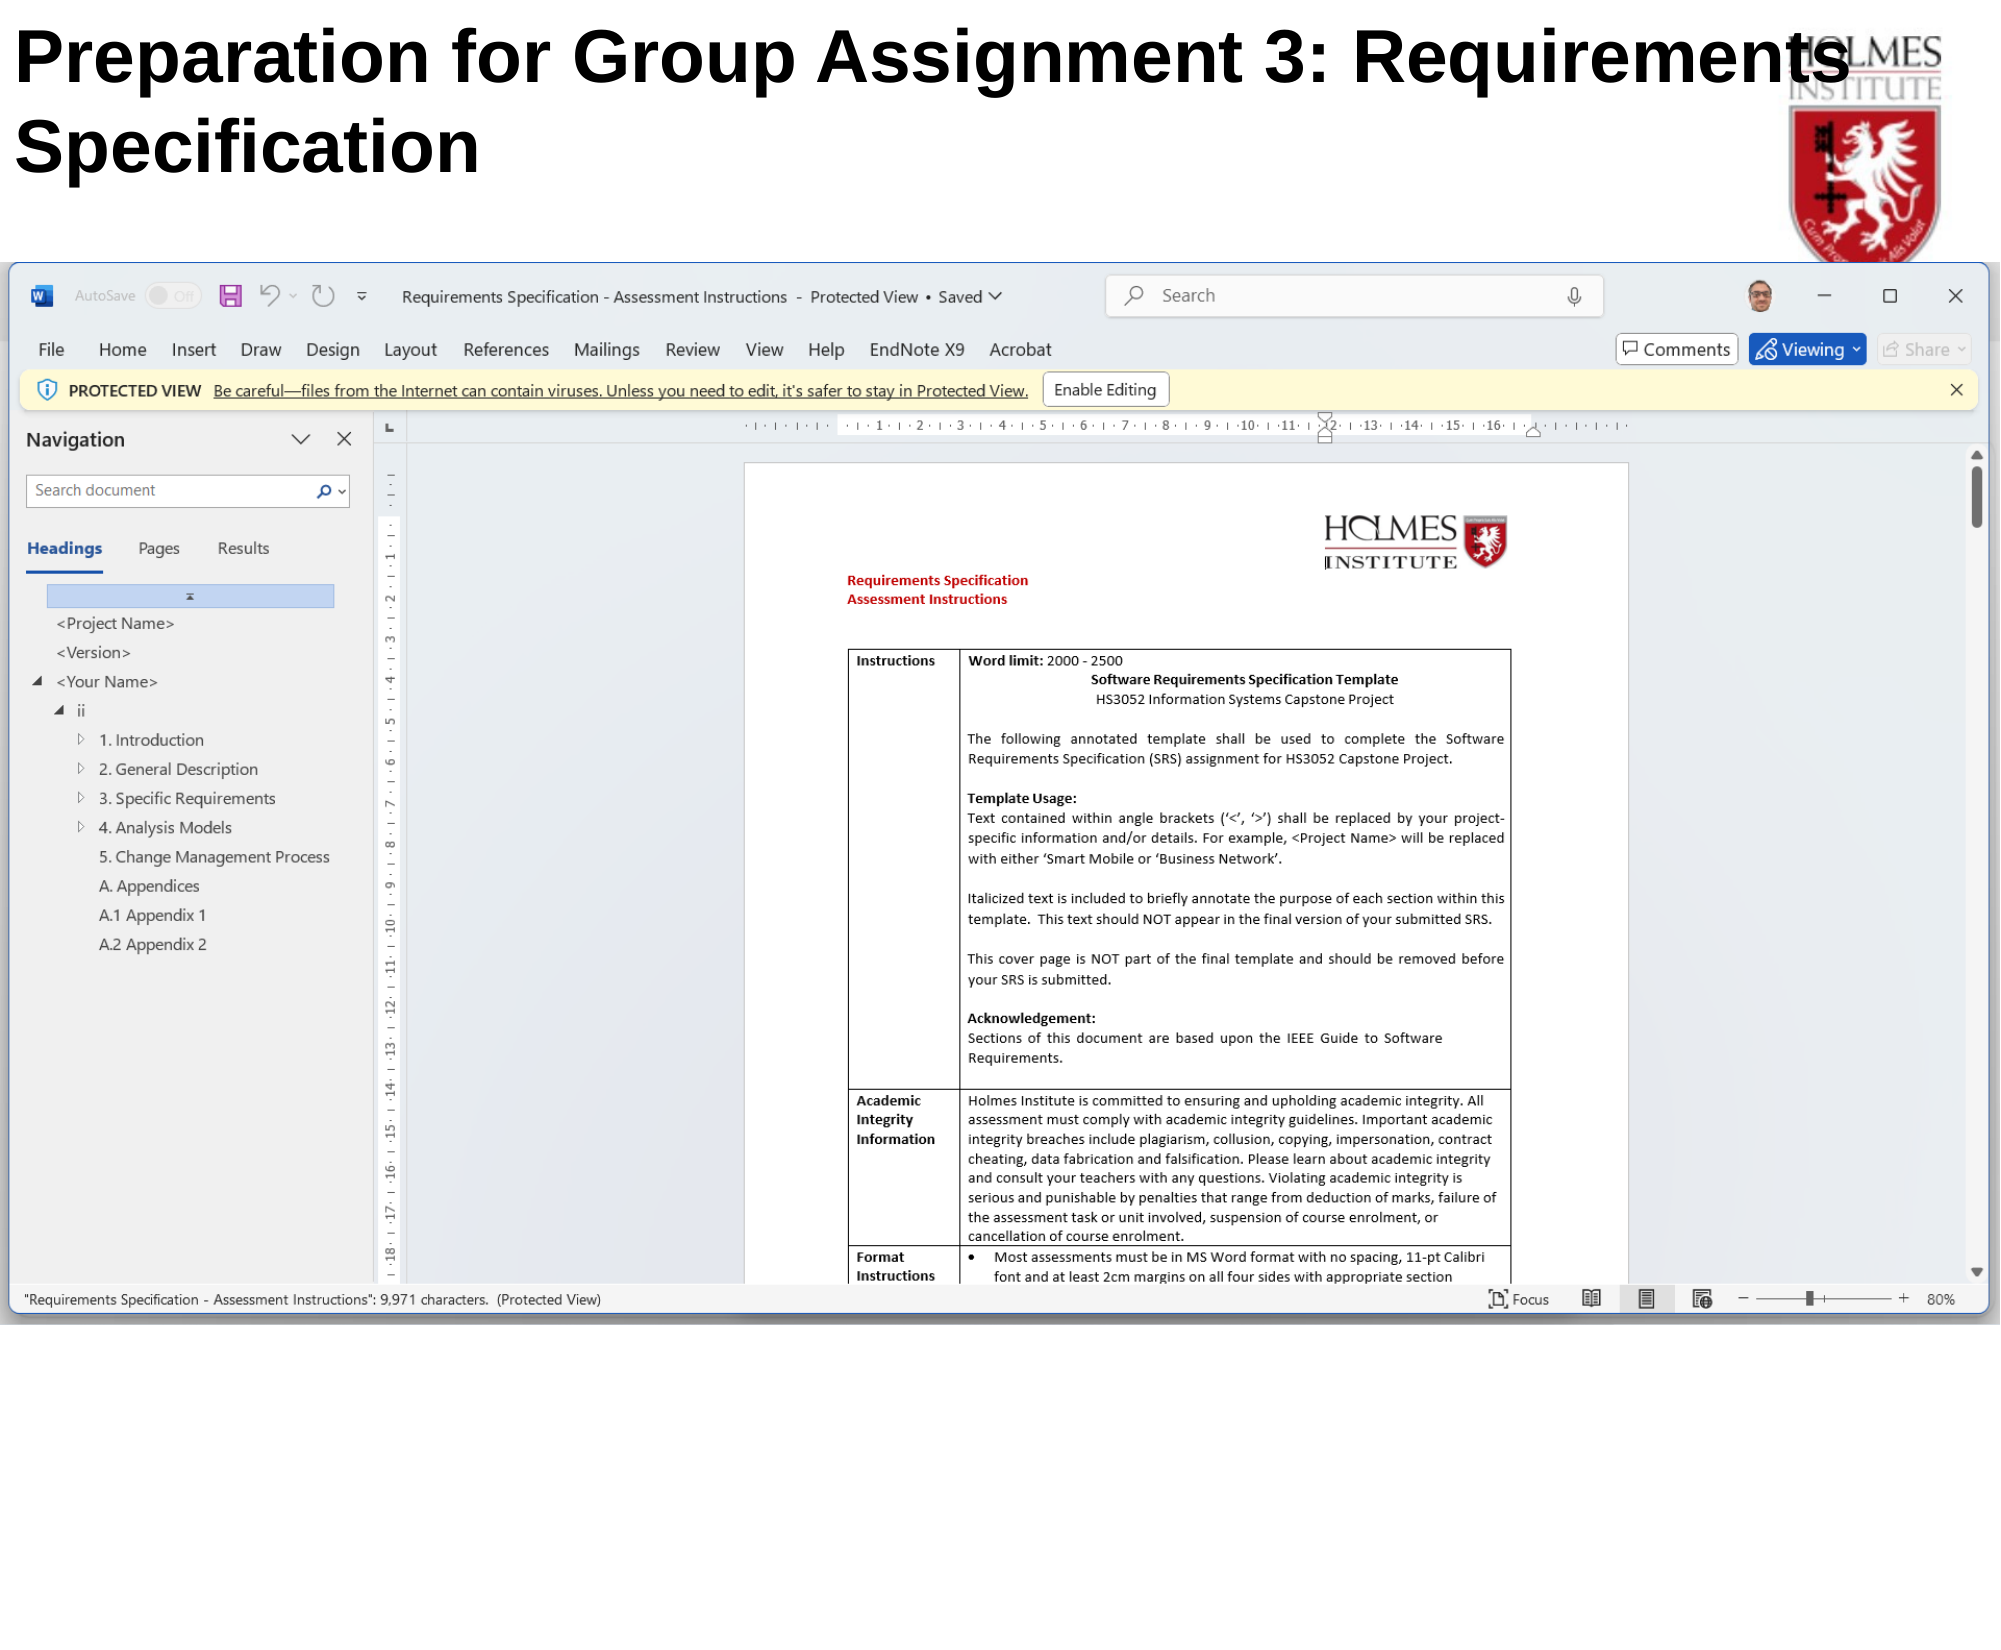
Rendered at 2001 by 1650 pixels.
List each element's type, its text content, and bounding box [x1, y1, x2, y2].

text_box Preparation for Group Assignment 3: Requirements Specification [0, 0, 1680, 195]
picture [0, 0, 2000, 1326]
